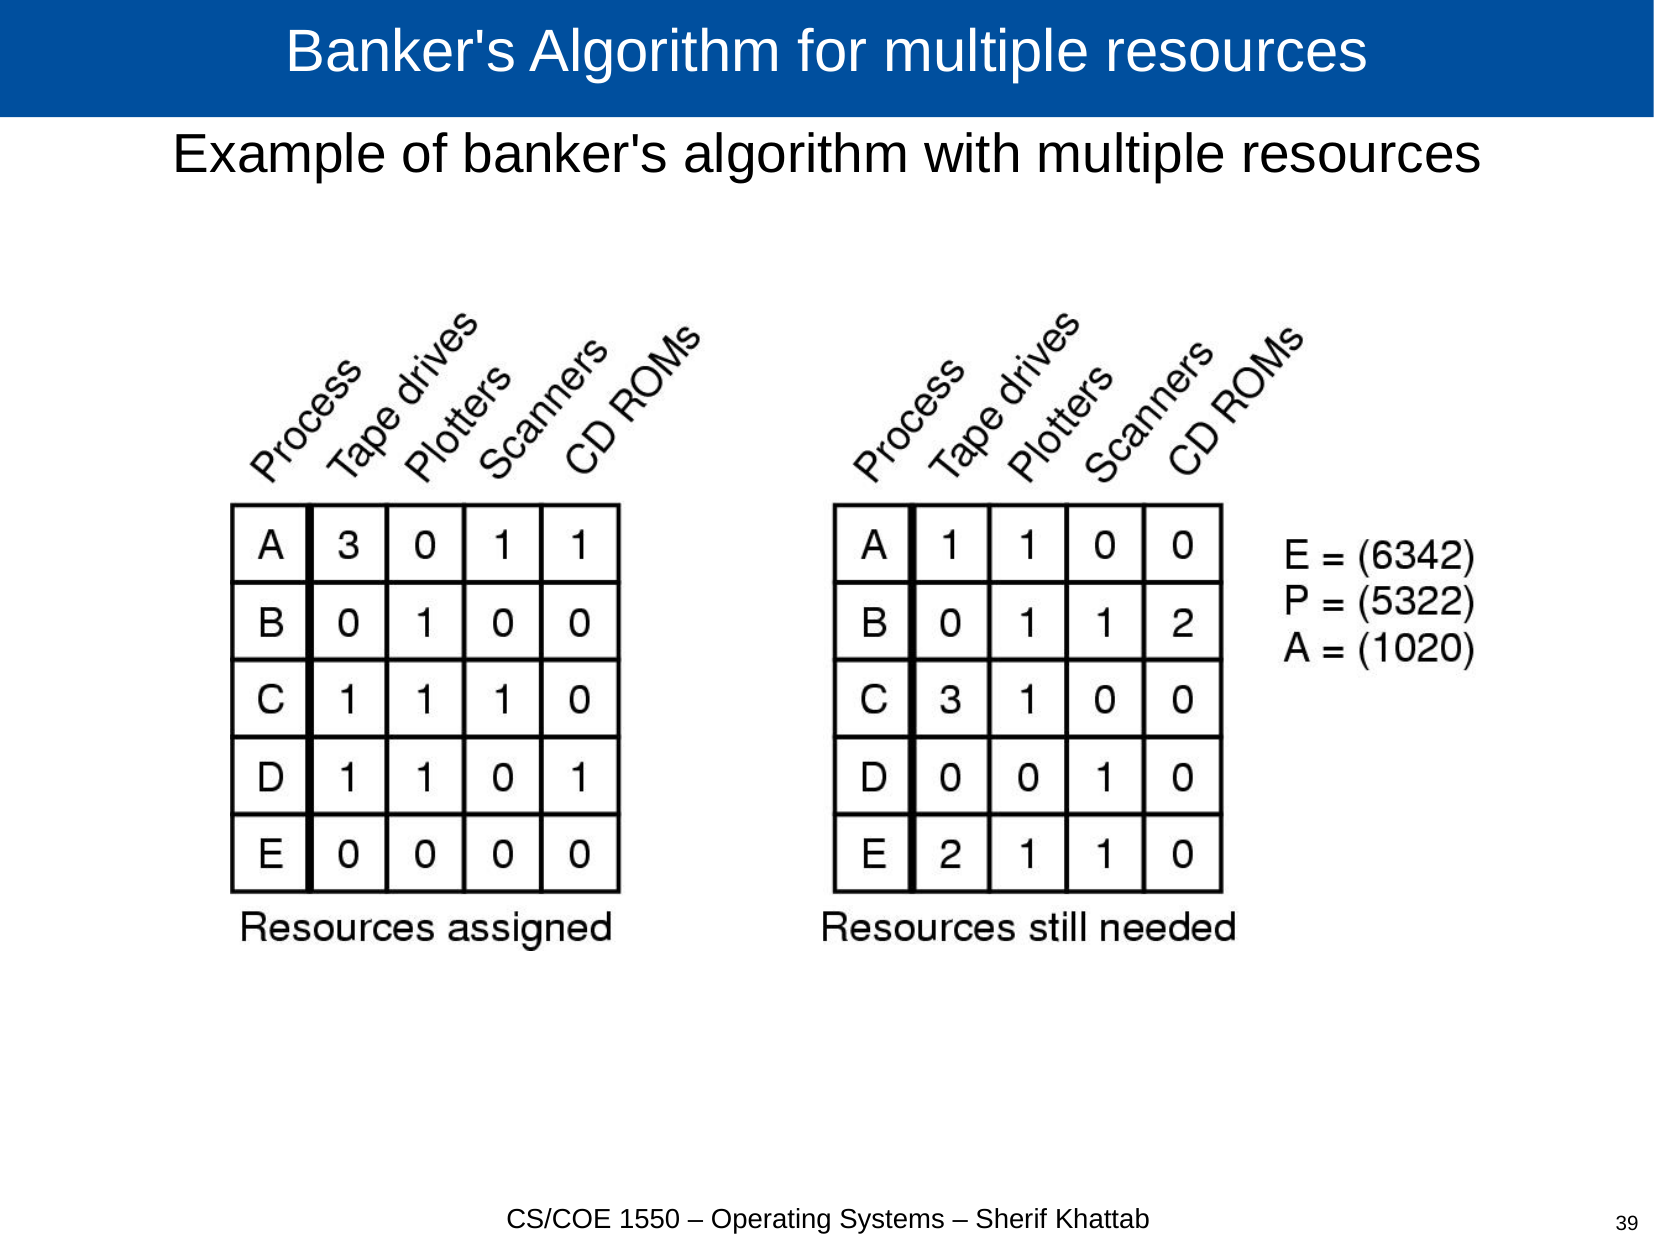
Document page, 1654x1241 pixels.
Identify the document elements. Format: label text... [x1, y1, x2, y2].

title Banker's Algorithm for multiple resources [0, 0, 1654, 117]
list Example of banker's algorithm with multiple resources [0, 117, 1654, 1195]
slide_number 39 [1273, 1159, 1654, 1241]
footer CS/COE 1550 – Operating Systems – Sherif Khattab [449, 1159, 1207, 1241]
picture [230, 291, 1487, 951]
